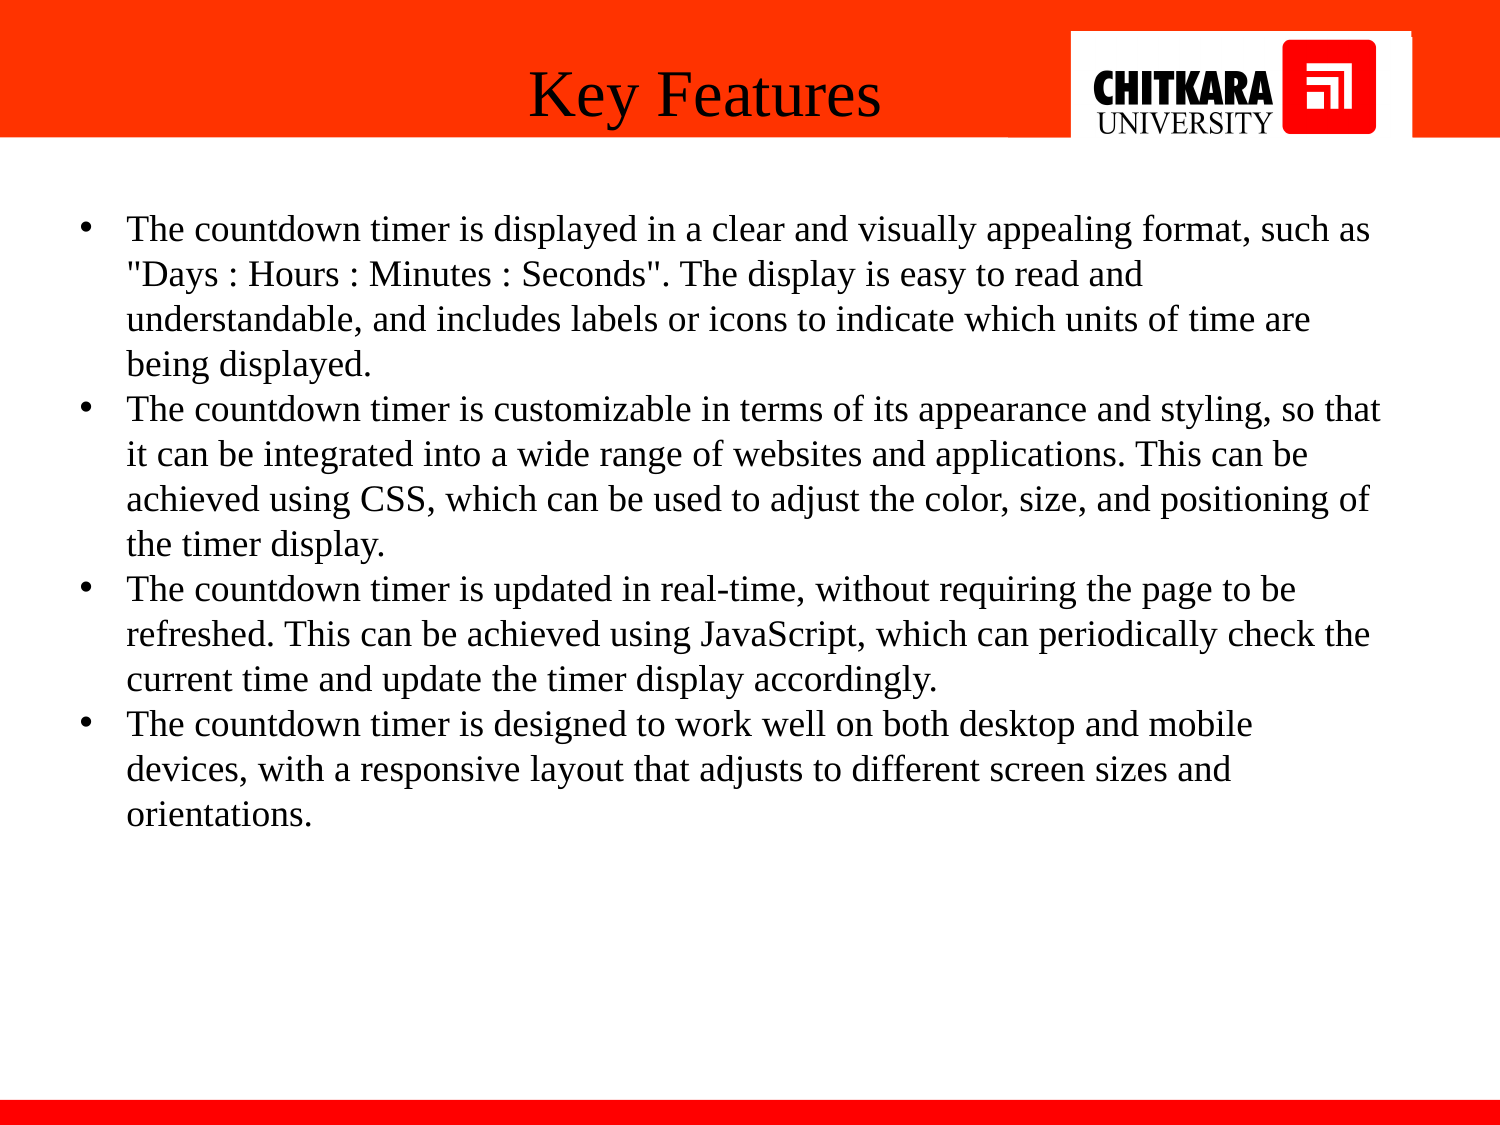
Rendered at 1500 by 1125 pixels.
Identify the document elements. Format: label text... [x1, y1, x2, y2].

text_box The countdown timer is displayed in a clear and visually appealing format, such as "Days : Hours : Minutes : Seconds". The display is easy to read and understandable, and includes labels or icons to indicate which units of time are being displayed. The countdown timer is customizable in terms of its appearance and styling, so that it can be integrated into a wide range of websites and applications. This can be achieved using CSS, which can be used to adjust the color, size, and positioning of the timer display. The countdown timer is updated in real-time, without requiring the page to be refreshed. This can be achieved using JavaScript, which can periodically check the current time and update the timer display accordingly. The countdown timer is designed to work well on both desktop and mobile devices, with a responsive layout that adjusts to different screen sizes and orientations. [64, 196, 1400, 841]
picture [1074, 37, 1391, 42]
text_box Key Features [513, 42, 1400, 138]
